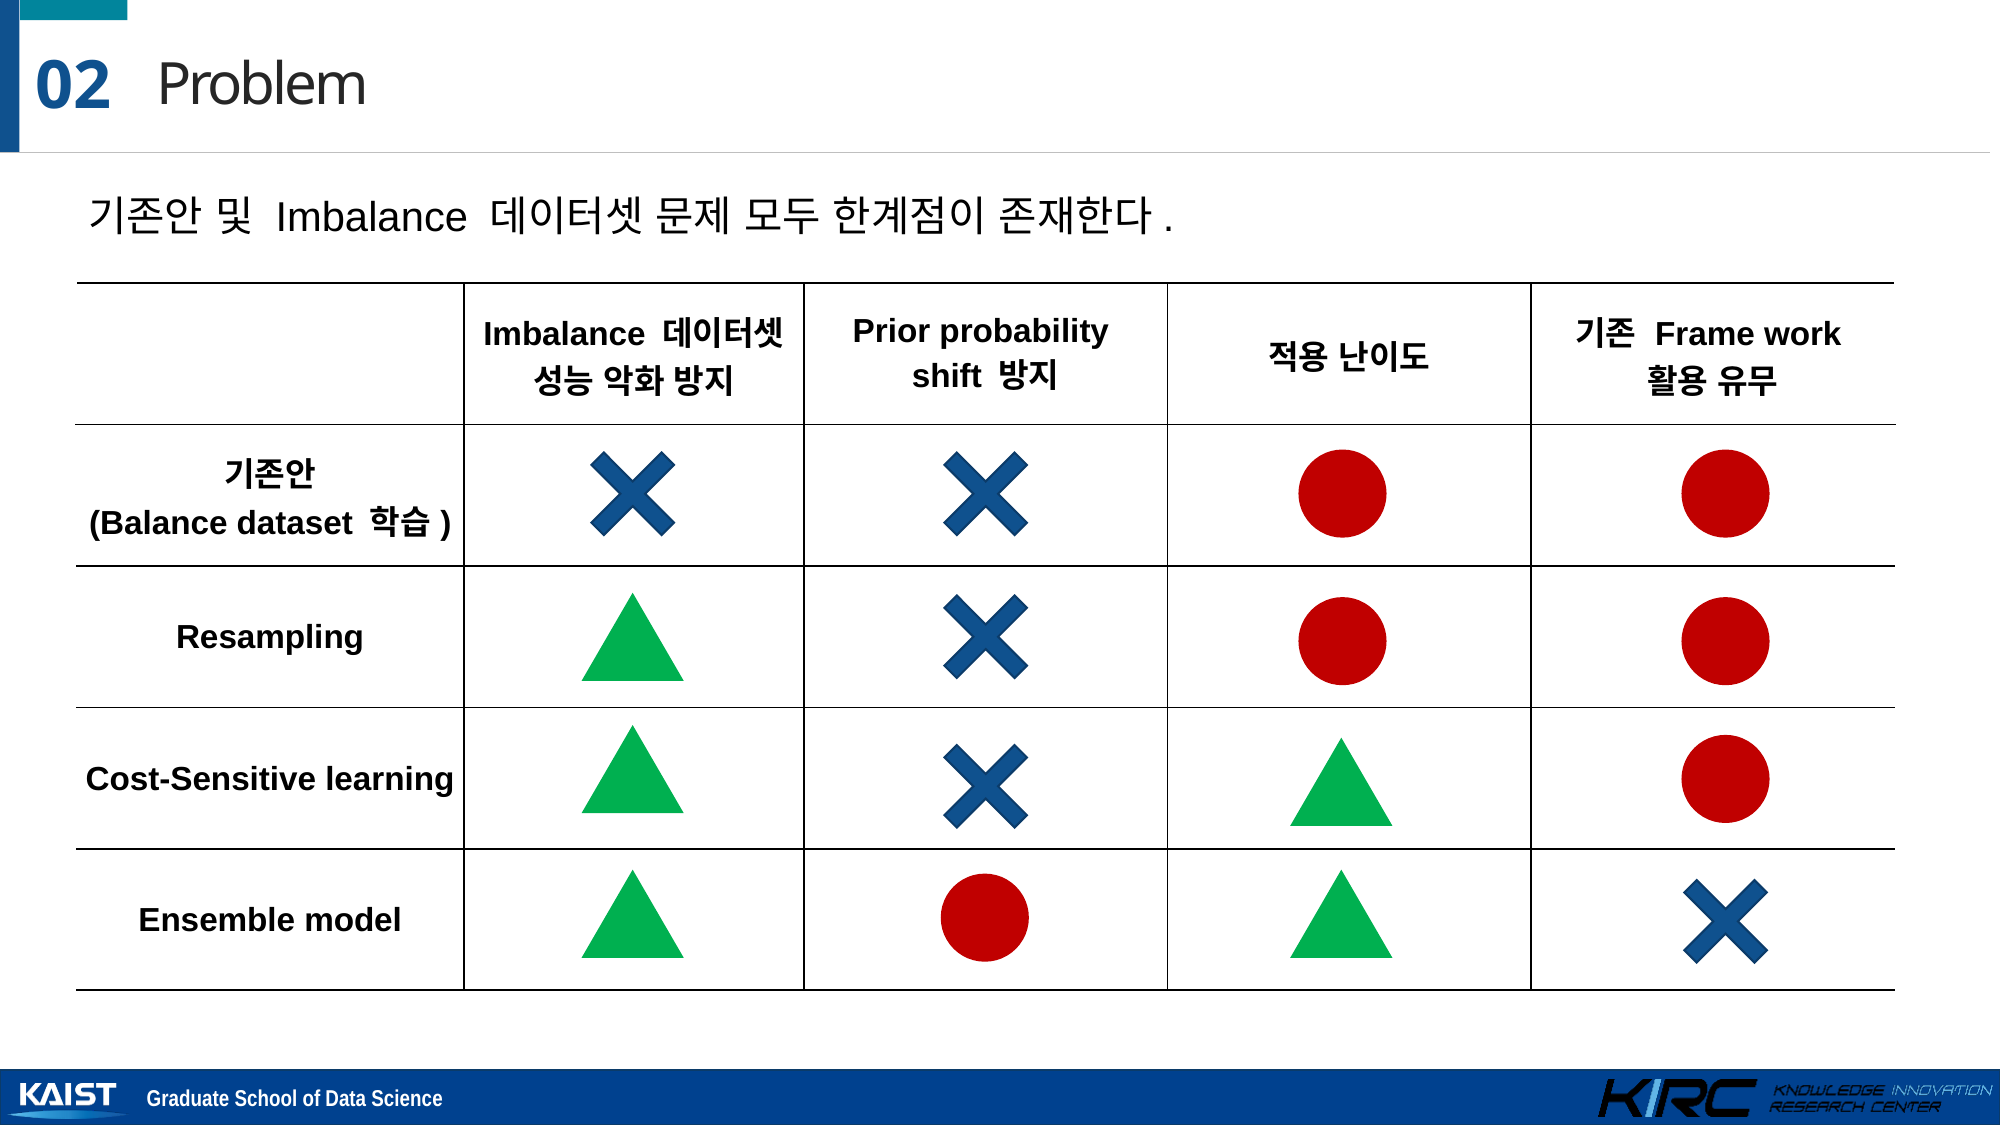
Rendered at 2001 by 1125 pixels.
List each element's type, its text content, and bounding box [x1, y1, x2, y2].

text_box [579, 867, 686, 959]
text_box [1297, 596, 1388, 687]
table_header Prior probability shift 방지 [805, 284, 1167, 424]
text_box [589, 451, 676, 537]
table_header [77, 284, 463, 424]
table_cell [1532, 567, 1895, 707]
table_cell [1532, 708, 1895, 848]
text_box [1680, 448, 1771, 539]
text_box [939, 872, 1030, 963]
text_box [1680, 733, 1771, 825]
table_cell 기존안 (Balance dataset 학습) [76, 425, 463, 565]
table_cell [1532, 425, 1895, 565]
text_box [0, 0, 1991, 158]
table_cell [805, 850, 1167, 989]
table_cell [1168, 850, 1530, 989]
table_cell [1532, 850, 1895, 989]
table_cell [805, 567, 1167, 707]
table_cell Resampling [76, 567, 463, 707]
text_box [1297, 448, 1388, 539]
text_box [579, 722, 686, 815]
text_box [579, 590, 686, 682]
table_cell [465, 425, 803, 565]
table_cell [805, 425, 1167, 565]
table_cell [1168, 708, 1530, 848]
table_header Imbalance 데이터셋 성능 악화 방지 [465, 284, 803, 424]
text_box [942, 594, 1029, 680]
table_cell Ensemble model [76, 850, 463, 989]
table_header 기존 Frame work 활용 유무 [1532, 284, 1894, 424]
table_cell Cost-Sensitive learning [76, 708, 463, 848]
text_box [1680, 596, 1771, 687]
table_cell [805, 708, 1167, 848]
picture [1597, 1079, 1993, 1117]
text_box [0, 1069, 2000, 1125]
table_cell [465, 850, 803, 989]
text_box [1682, 878, 1769, 965]
table_cell [465, 708, 803, 848]
table_cell [1168, 425, 1530, 565]
text_box [1288, 867, 1395, 959]
text_box [942, 451, 1029, 537]
table_cell [465, 567, 803, 707]
text_box 기존안 및 Imbalance 데이터셋 문제 모두 한계점이 존재한다. [73, 182, 2000, 247]
table_header 적용 난이도 [1168, 284, 1530, 424]
text_box [1288, 735, 1395, 827]
text_box [942, 743, 1029, 830]
table_cell [1168, 567, 1530, 707]
